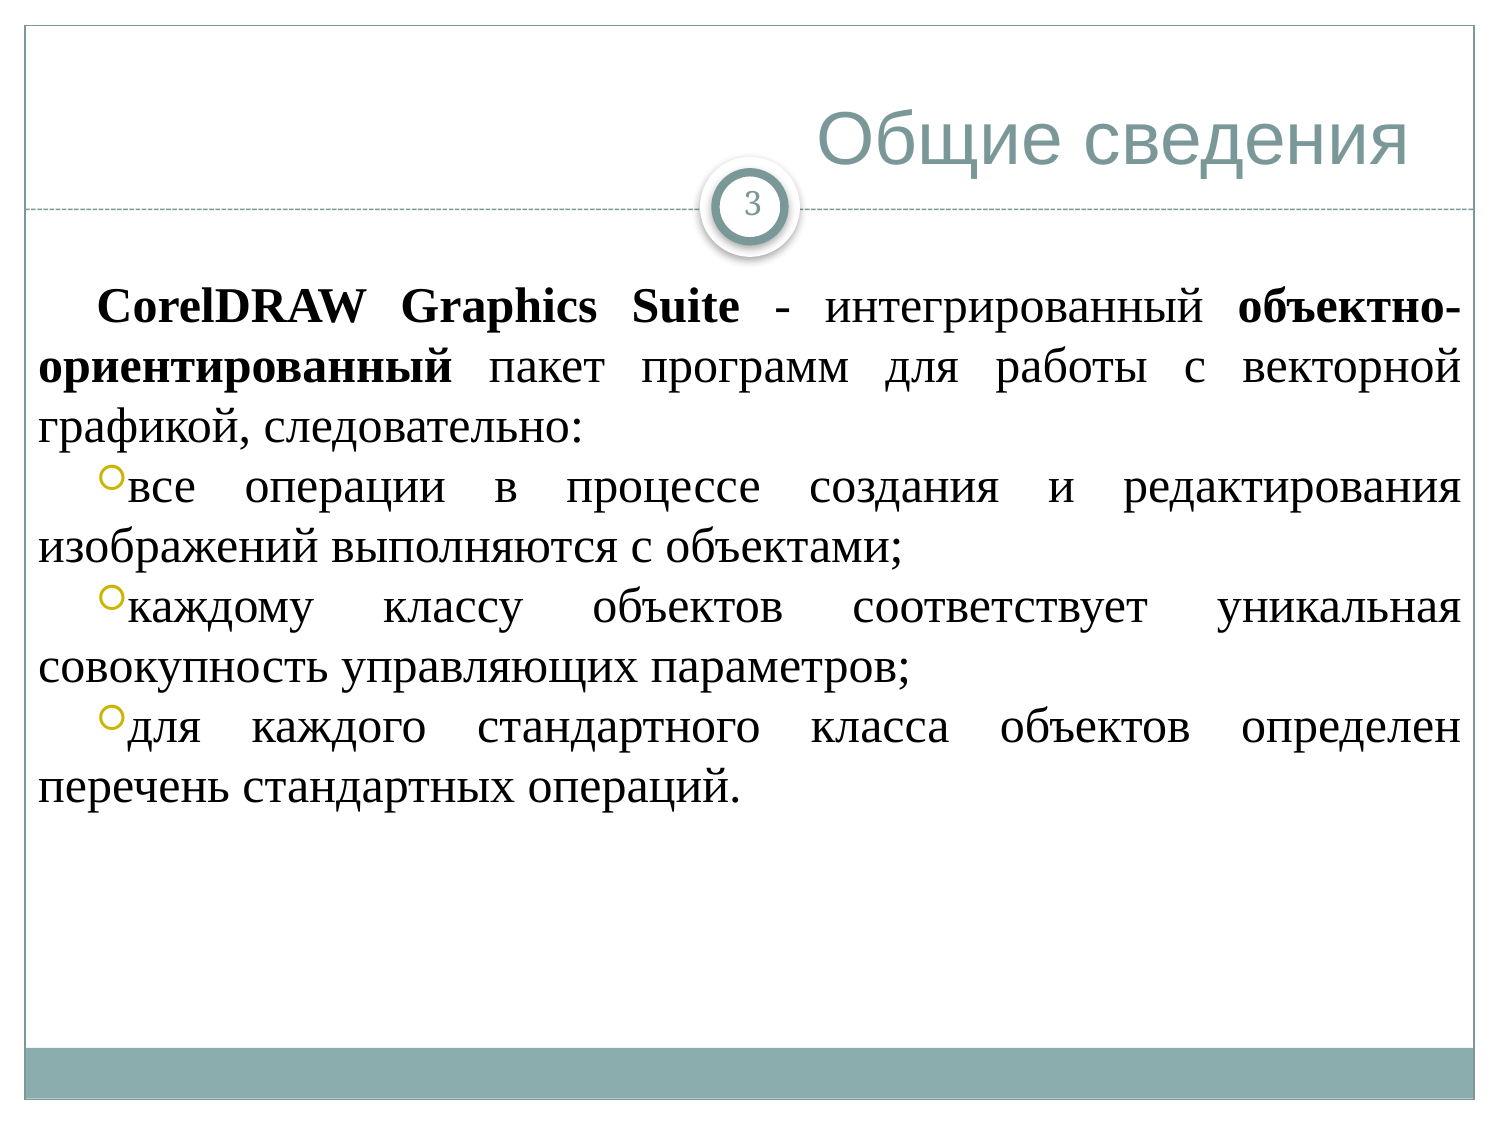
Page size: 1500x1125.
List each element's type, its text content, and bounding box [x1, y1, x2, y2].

list CorelDRAW Graphics Suite - интегрированный объектно-ориентированный пакет программ для работы с векторной графикой, следовательно: все операции в процессе создания и редактирования изображений выполняются с объектами; каждому классу объектов соответствует уникальная совокупность управляющих параметров; для каждого стандартного класса объектов определен перечень стандартных операций. [23, 265, 1477, 832]
title Общие сведения [407, 24, 1425, 188]
slide_number 3 [715, 168, 791, 241]
